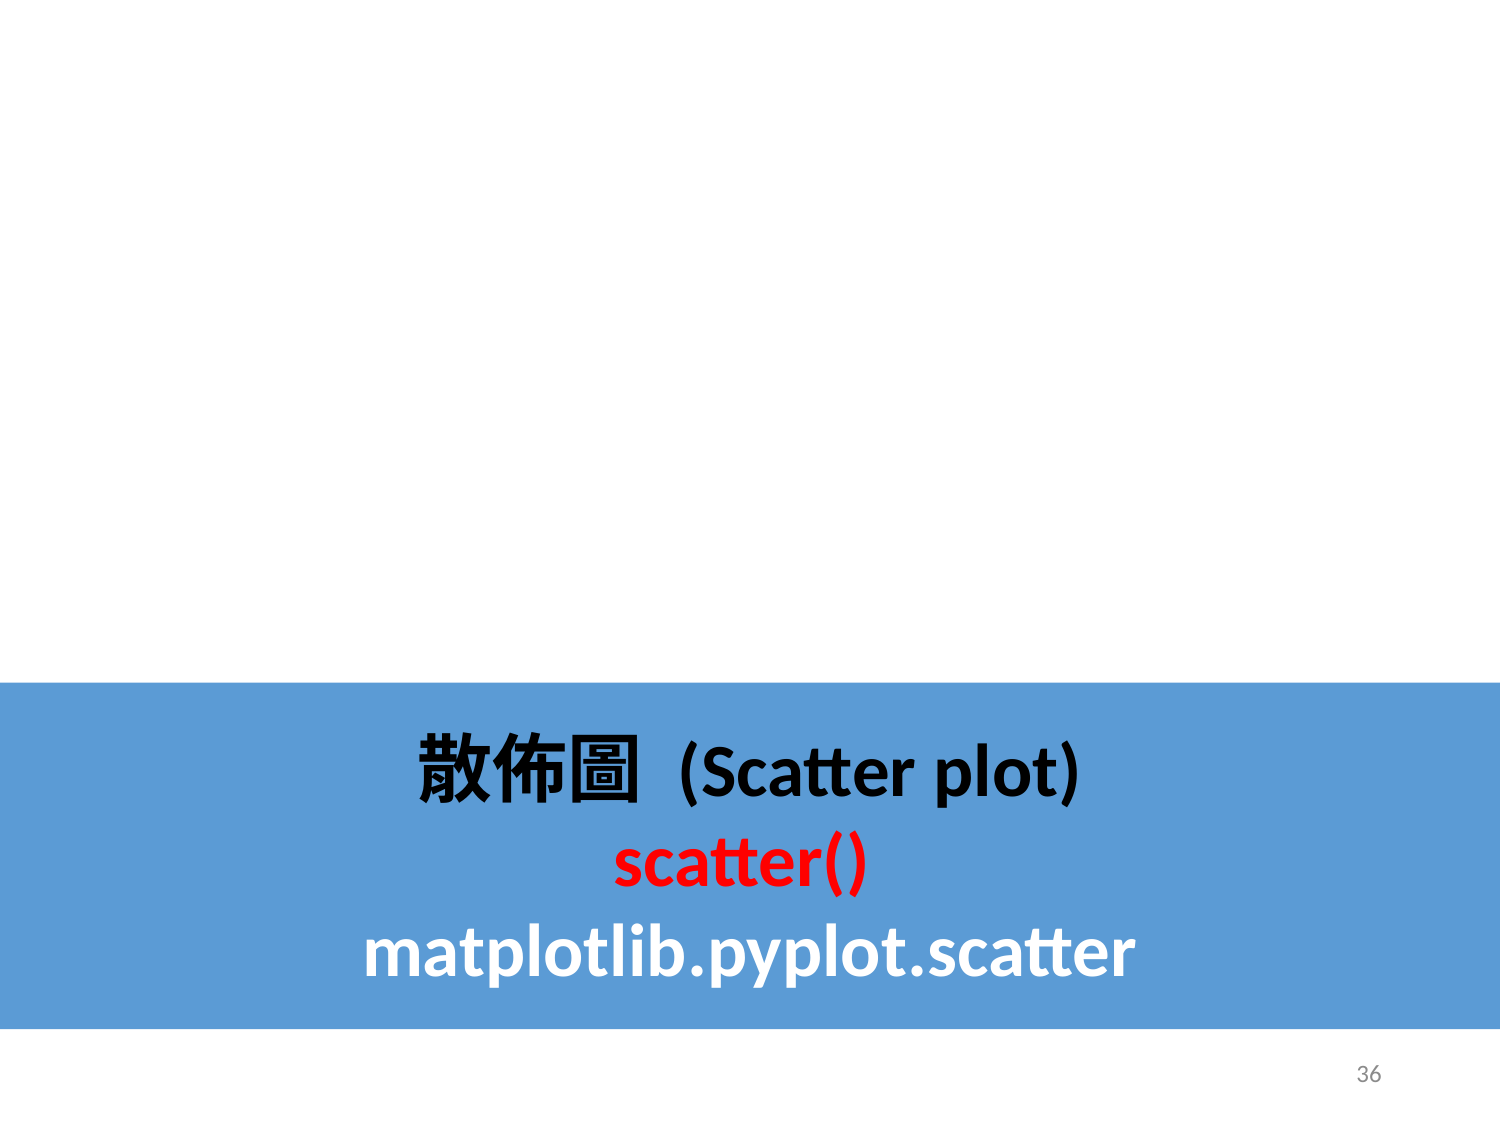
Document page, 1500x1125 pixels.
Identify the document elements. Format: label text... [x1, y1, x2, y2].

slide_number 36 [1059, 1042, 1397, 1103]
text_box 散佈圖 (Scatter plot) scatter() matplotlib.pyplot.scatter [0, 682, 1500, 1030]
